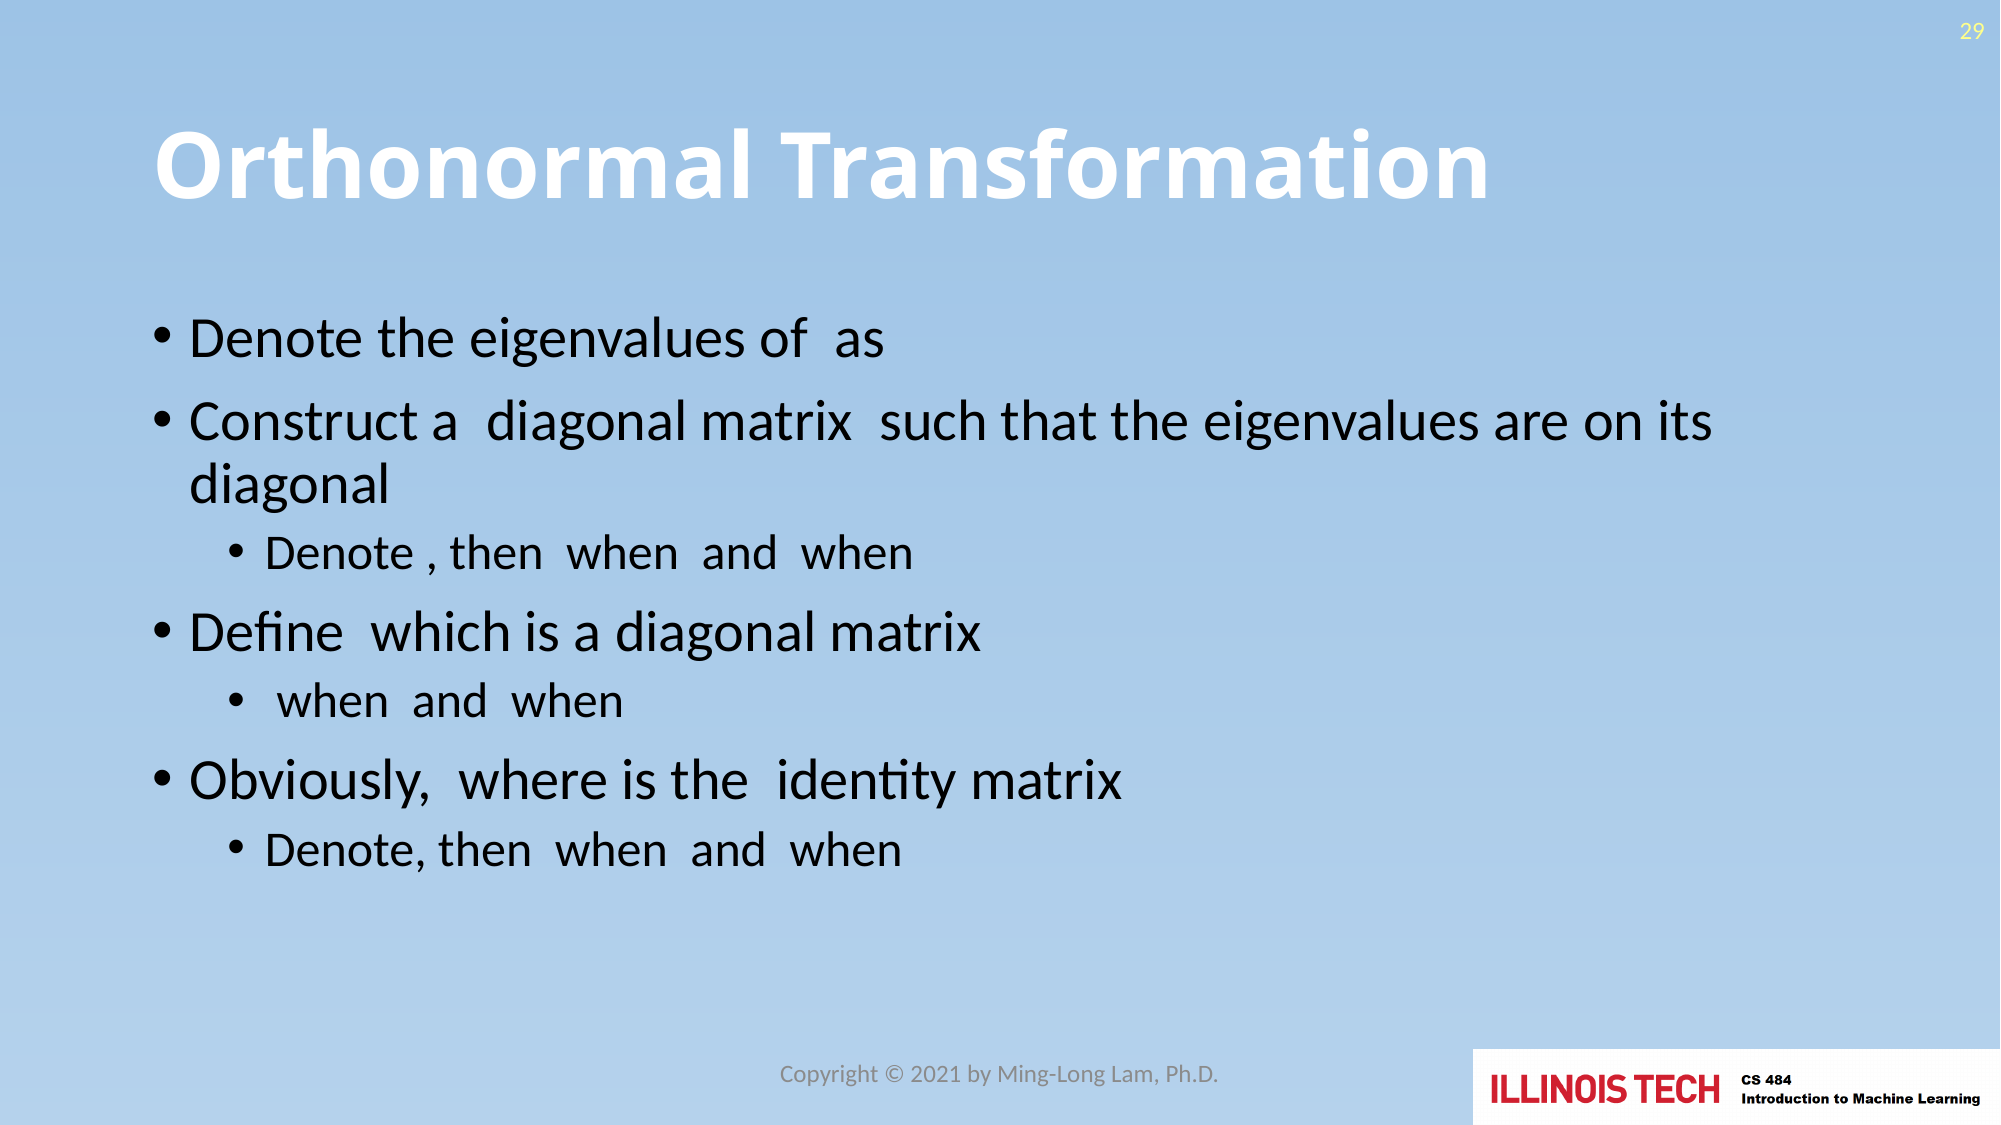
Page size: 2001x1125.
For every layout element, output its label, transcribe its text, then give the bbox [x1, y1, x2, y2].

footer Copyright © 2021 by Ming-Long Lam, Ph.D. [662, 1042, 1338, 1103]
slide_number 29 [1550, 0, 2000, 60]
title Orthonormal Transformation [137, 59, 1863, 278]
picture [1473, 1049, 2000, 1125]
